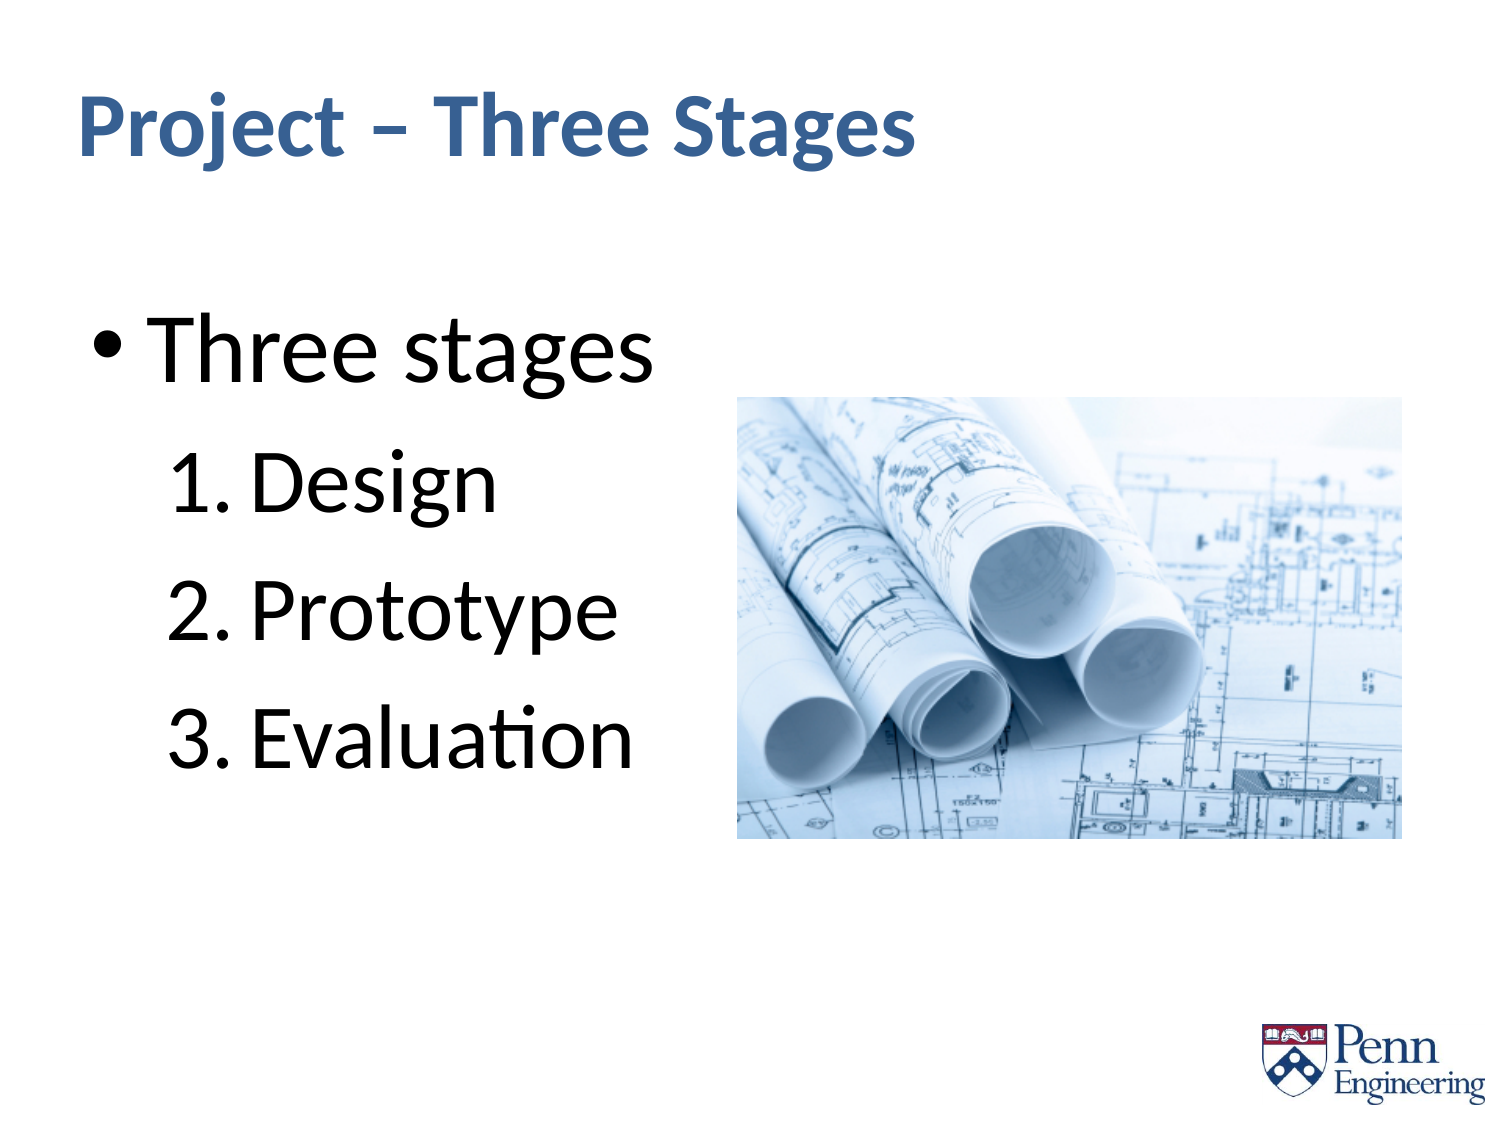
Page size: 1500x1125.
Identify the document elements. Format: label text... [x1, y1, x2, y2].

text_box Project – Three Stages [62, 57, 1450, 183]
picture [737, 397, 1402, 839]
picture [1262, 1023, 1485, 1105]
list Three stages Design Prototype Evaluation [75, 275, 925, 754]
